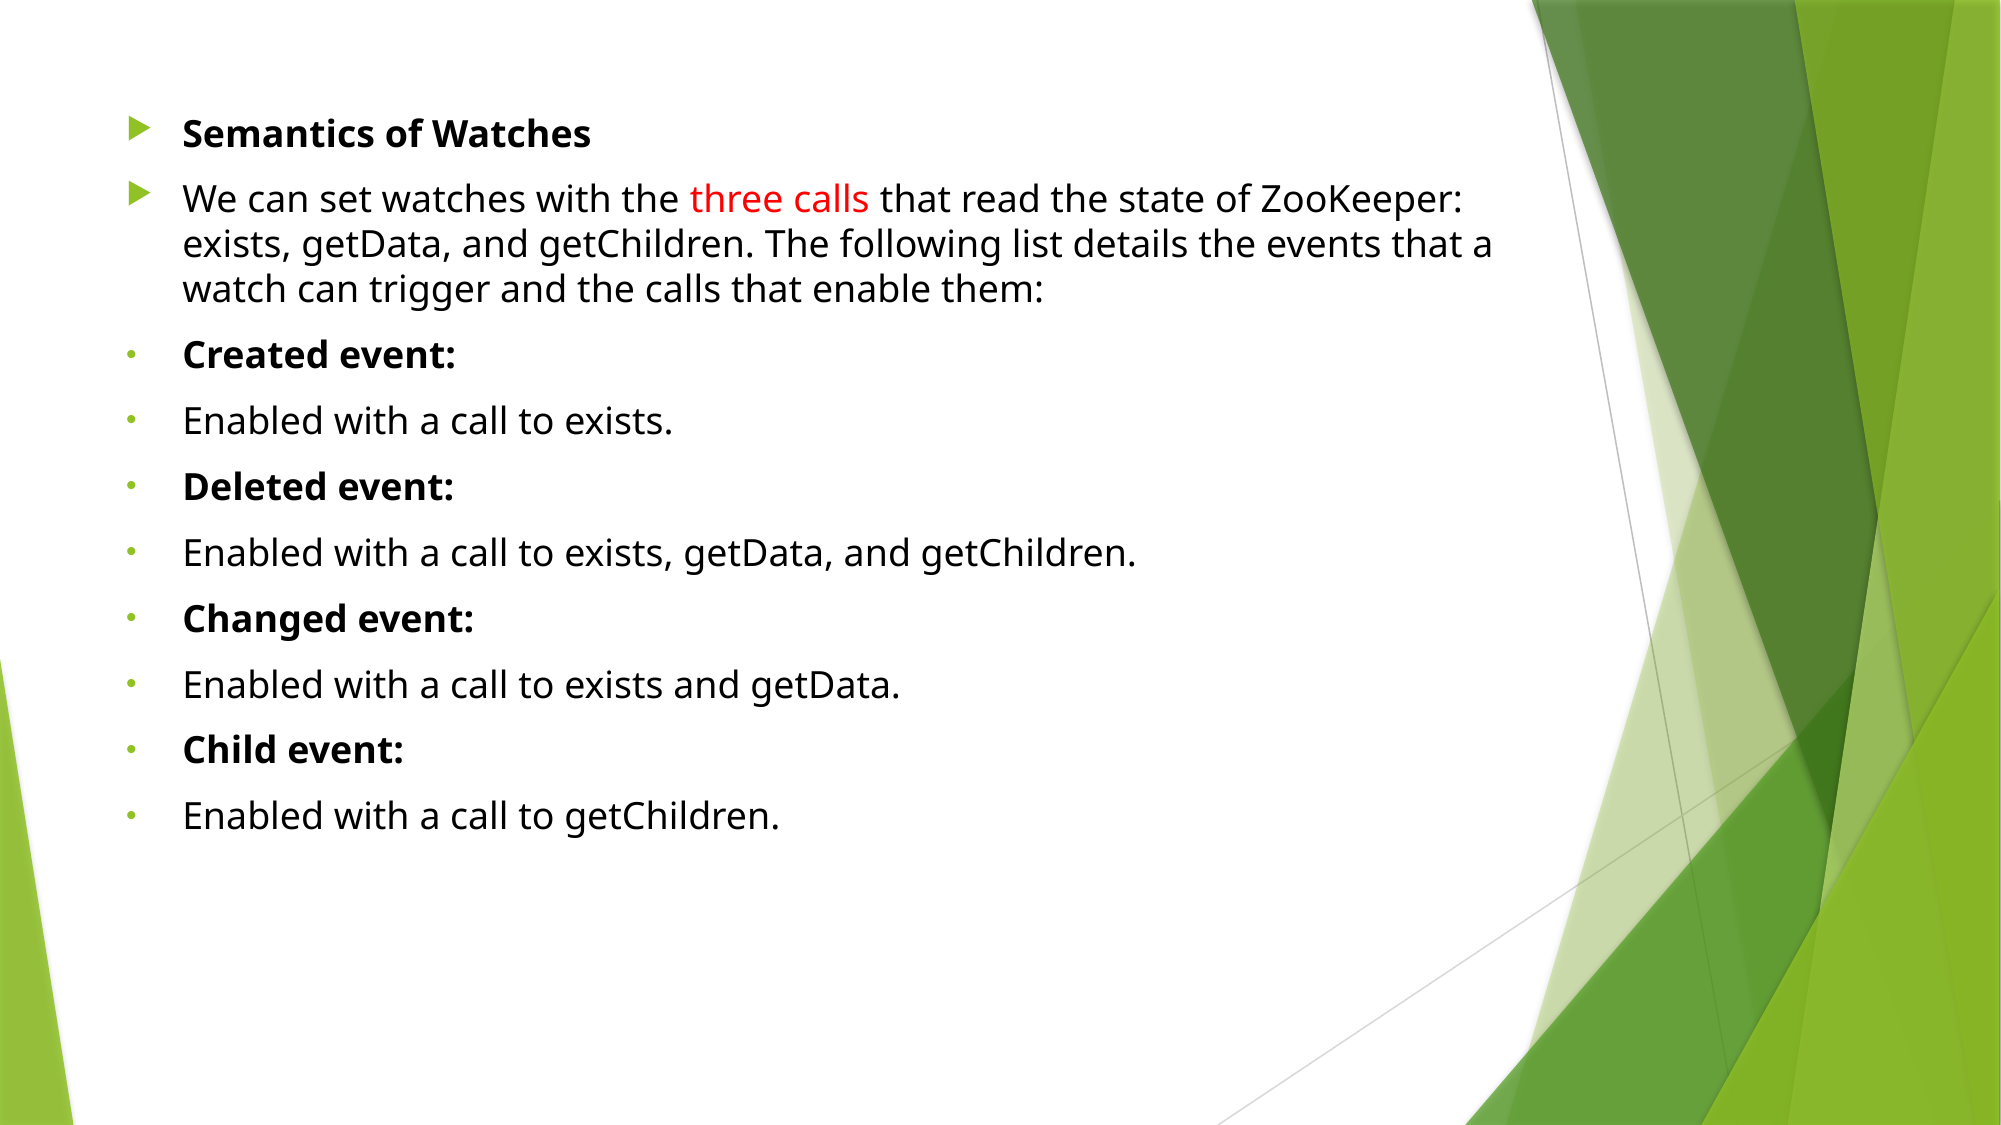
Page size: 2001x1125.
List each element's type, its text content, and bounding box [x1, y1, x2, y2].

list Semantics of Watches We can set watches with the three calls that read the state of ZooKeeper: exists, getData, and getChildren. The following list details the events that a watch can trigger and the calls that enable them: Created event: Enabled with a call to exists. Deleted event: Enabled with a call to exists, getData, and getChildren. Changed event: Enabled with a call to exists and getData. Child event: Enabled with a call to getChildren. [111, 102, 1522, 992]
